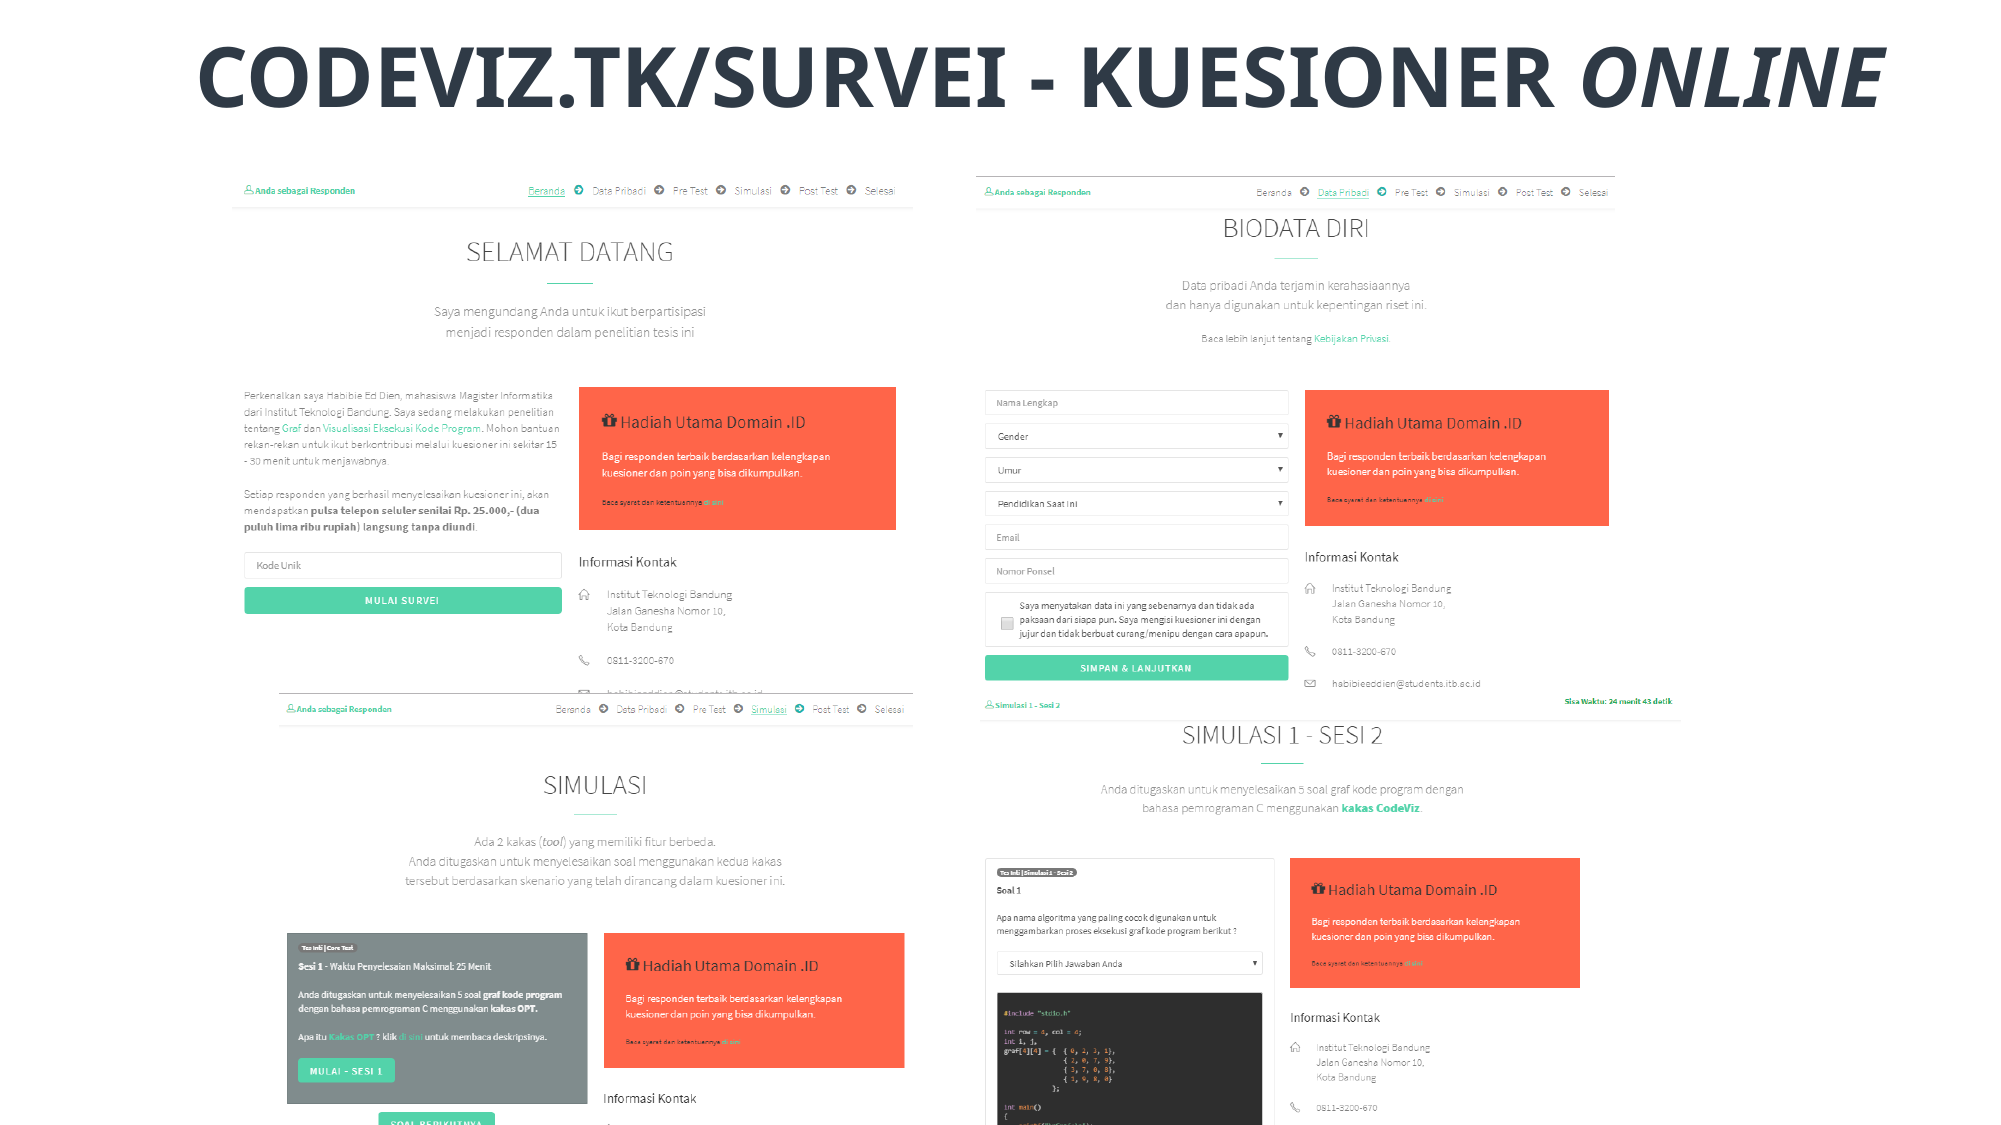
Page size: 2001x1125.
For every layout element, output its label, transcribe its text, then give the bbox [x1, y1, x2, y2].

picture [976, 175, 1681, 1125]
picture [279, 693, 914, 1125]
title Codeviz.tk/survei - Kuesioner Online [99, 23, 1900, 126]
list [231, 175, 914, 712]
